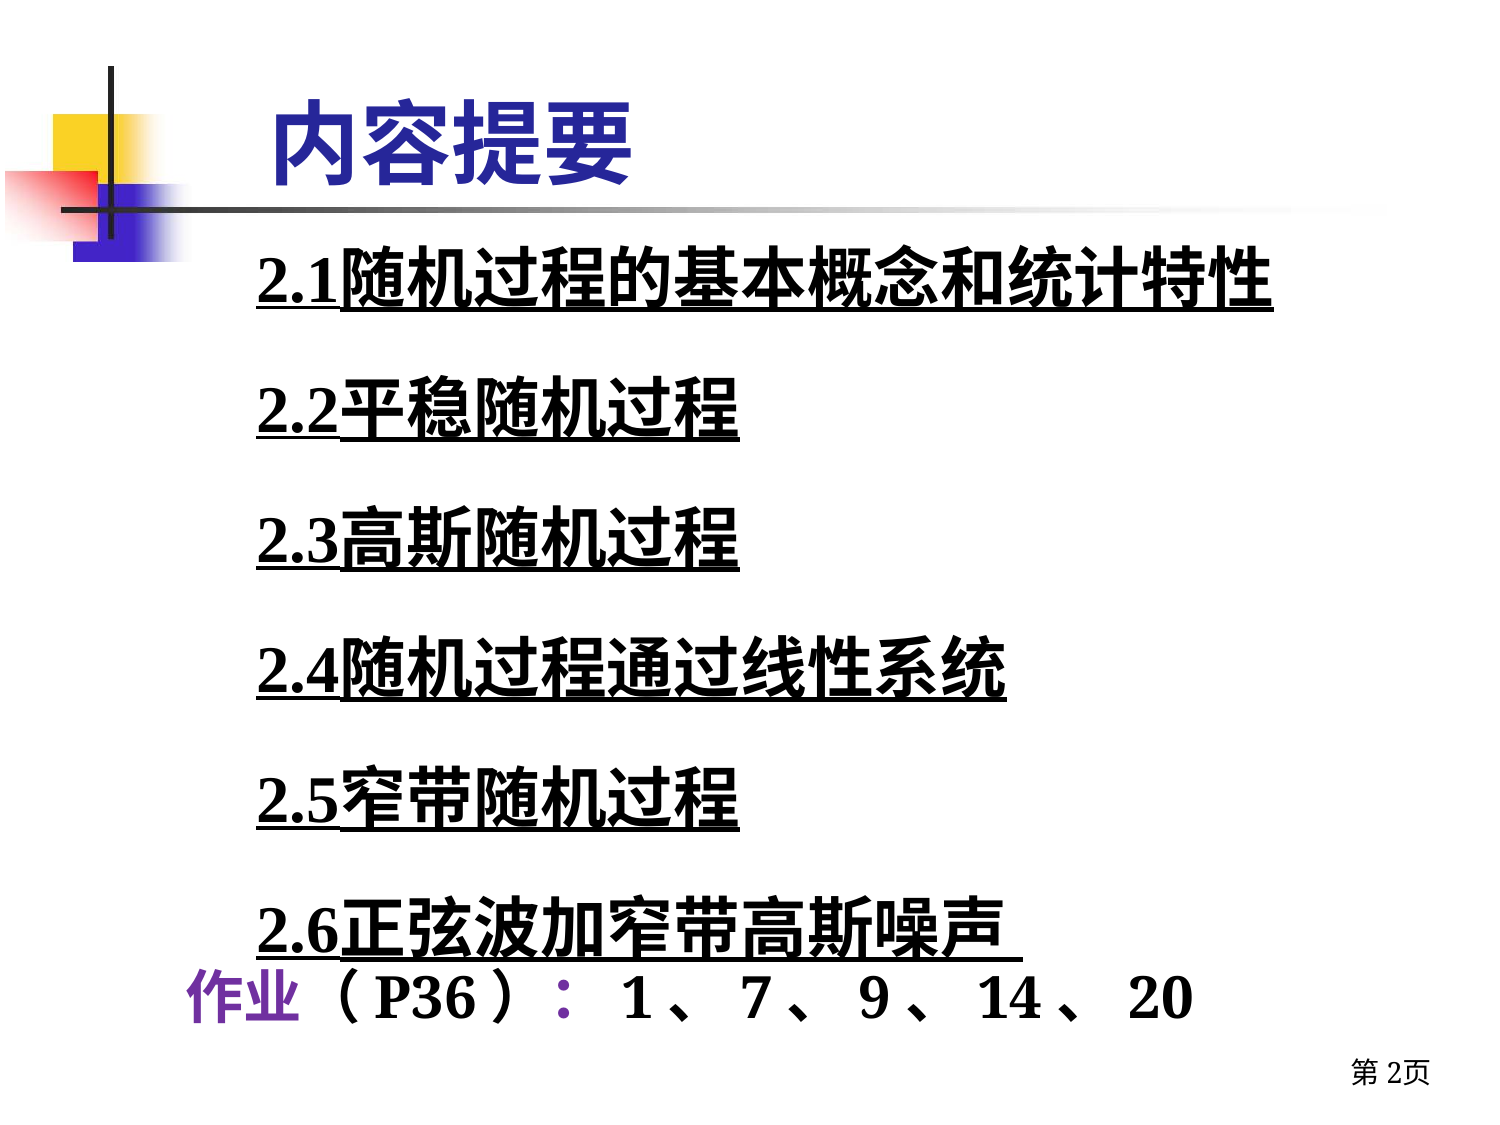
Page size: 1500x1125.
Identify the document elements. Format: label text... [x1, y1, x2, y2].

text_box 内容提要 [253, 78, 668, 203]
picture [5, 66, 1413, 262]
text_box 作业（P36）：1、7、9、14、20 [171, 952, 1353, 1038]
slide_number 第2页 [1323, 1046, 1448, 1095]
text_box 2.1随机过程的基本概念和统计特性 2.2平稳随机过程 2.3高斯随机过程 2.4随机过程通过线性系统 2.5窄带随机过程 2.6正弦波加窄带高斯噪声 [241, 228, 1402, 990]
